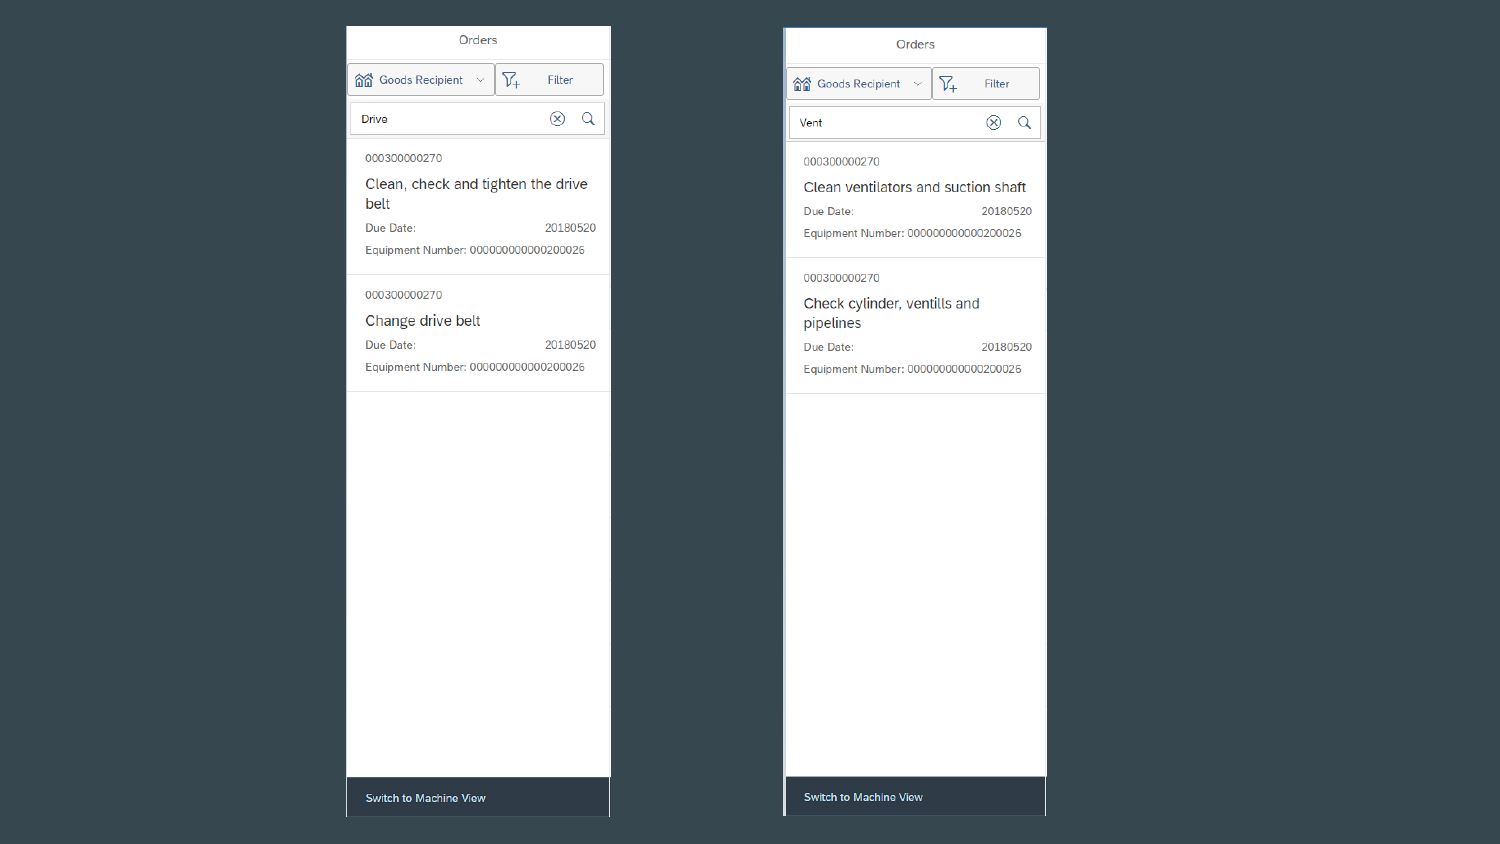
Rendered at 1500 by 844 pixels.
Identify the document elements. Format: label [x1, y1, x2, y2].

picture [346, 26, 611, 817]
picture [782, 27, 1048, 817]
